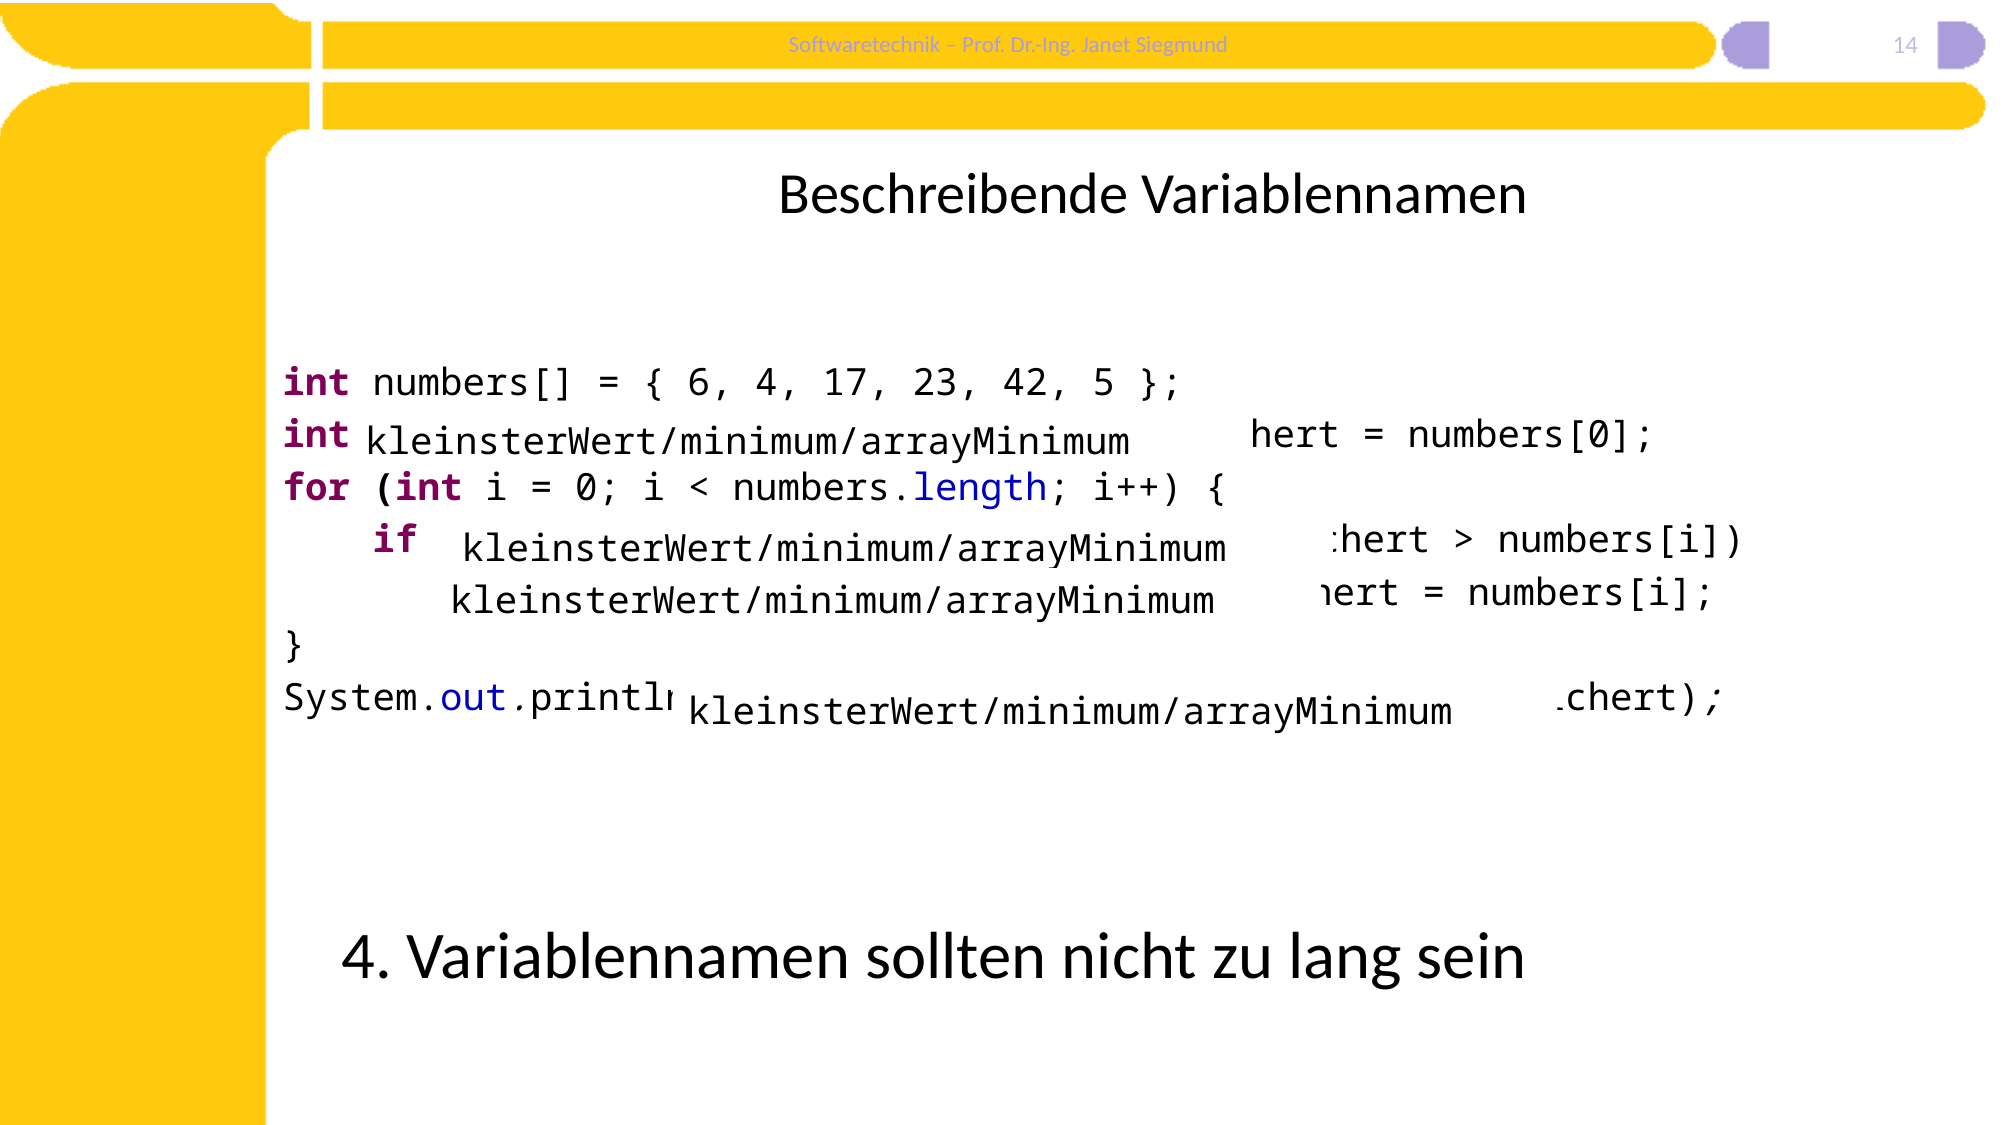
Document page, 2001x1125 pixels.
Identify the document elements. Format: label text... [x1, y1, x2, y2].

text_box kleinsterWert/minimum/arrayMinimum [446, 516, 1333, 576]
text_box kleinsterWert/minimum/arrayMinimum [672, 679, 1558, 740]
text_box 4. Variablennamen sollten nicht zu lang sein [326, 904, 1709, 1000]
picture [0, 3, 1999, 1125]
list int numbers[] = { 6, 4, 17, 23, 42, 5 }; int hierWirdDerKleinsteWertDesArraysGespeichert = numbers[0]; for (int i = 0; i < numbers.length; i++) { if (hierWirdDerKleinsteWertDesArraysGespeichert > numbers[i]) hierWirdDerKleinsteWertDesArraysGespeichert = numbers[i]; } System.out.println(hierWirdDerKleinsteWertDesArraysGespeichert); [267, 349, 1993, 1104]
slide_number 14 [1767, 20, 1934, 67]
text_box kleinsterWert/minimum/arrayMinimum [350, 409, 1251, 470]
text_box kleinsterWert/minimum/arrayMinimum [435, 568, 1322, 628]
title Beschreibende Variablennamen [350, 136, 1957, 244]
